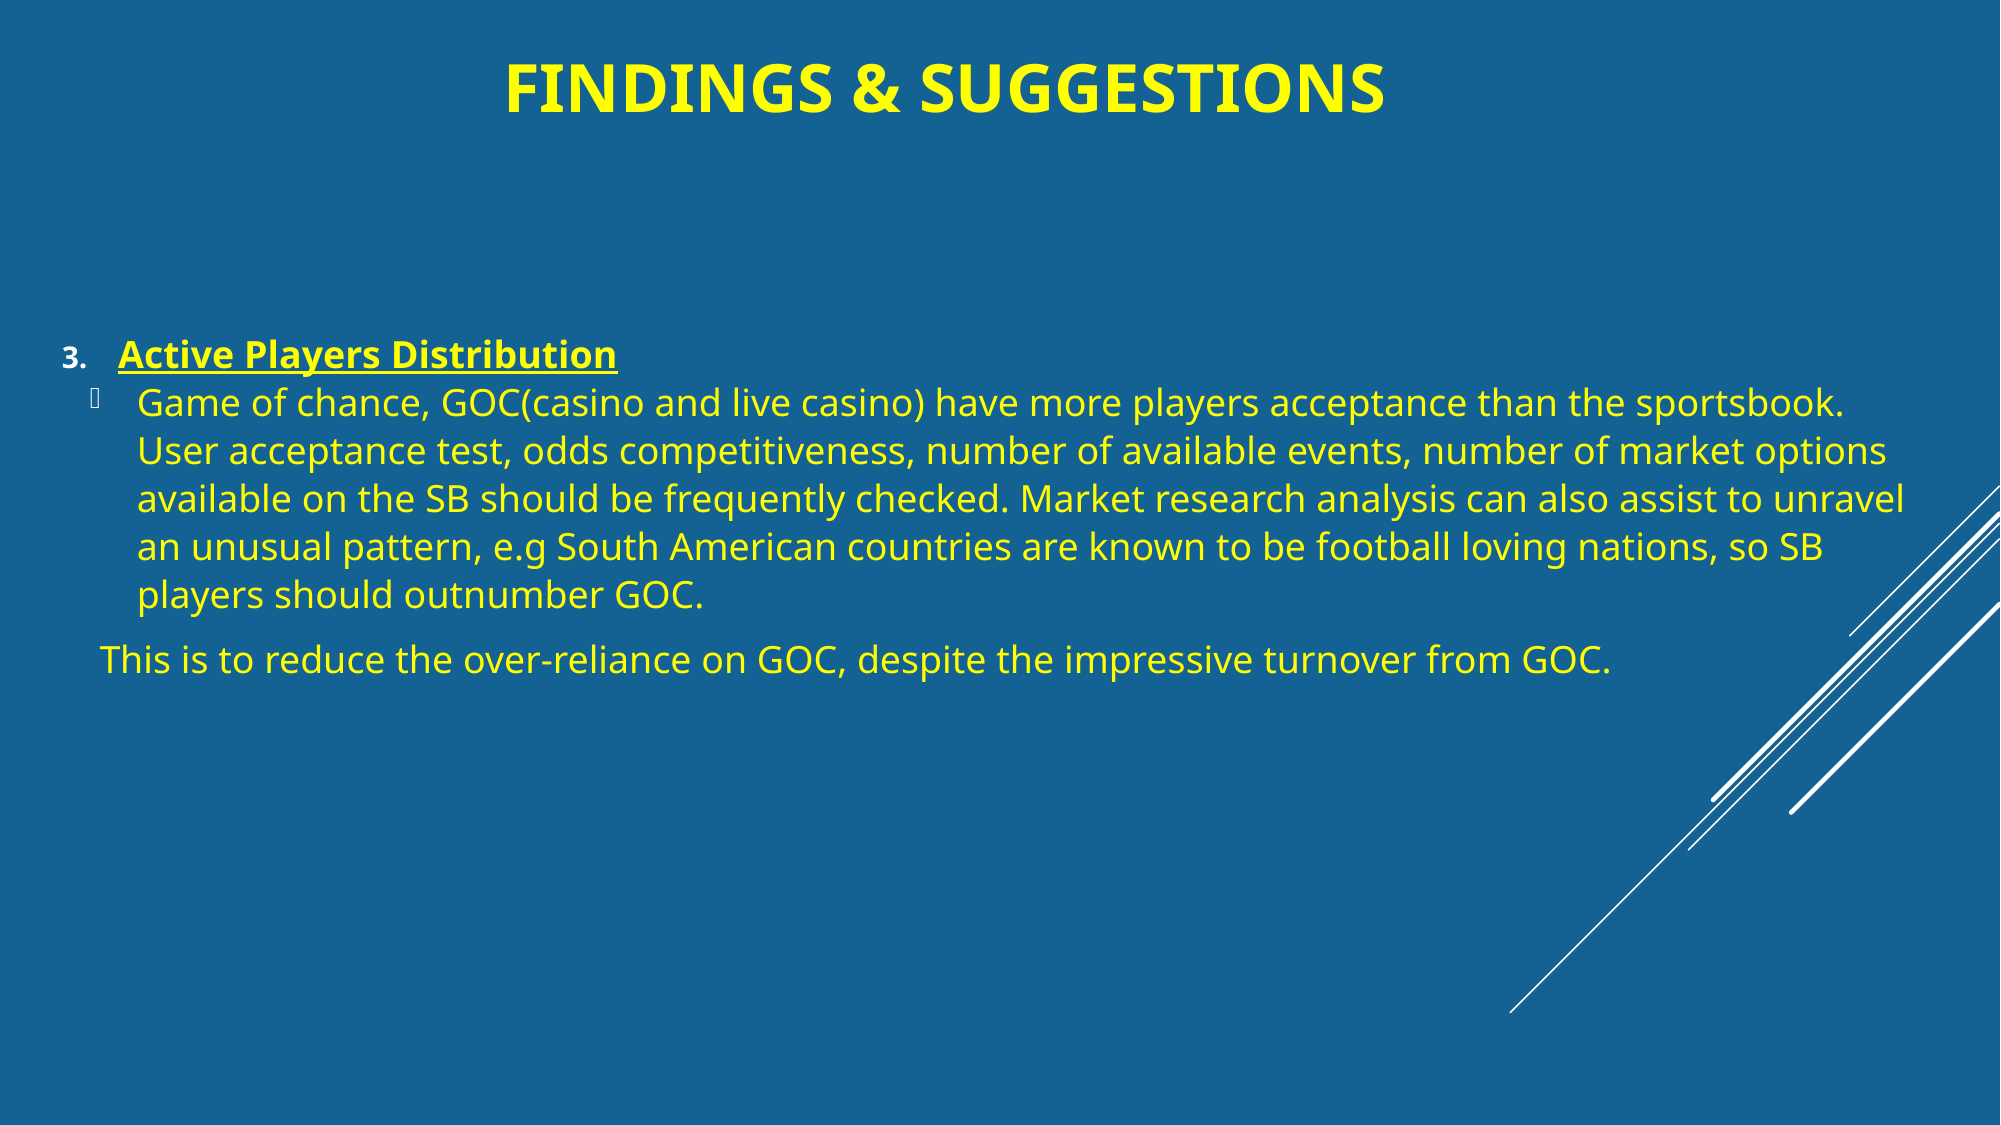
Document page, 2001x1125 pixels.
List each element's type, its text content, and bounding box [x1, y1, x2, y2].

list Active Players Distribution Game of chance, GOC(casino and live casino) have more players acceptance than the sportsbook. User acceptance test, odds competitiveness, number of available events, number of market options available on the SB should be frequently checked. Market research analysis can also assist to unravel an unusual pattern, e.g South American countries are known to be football loving nations, so SB players should outnumber GOC. This is to reduce the over-reliance on GOC, despite the impressive turnover from GOC. [46, 163, 1972, 845]
title Findings & suggestions [157, 30, 1733, 142]
